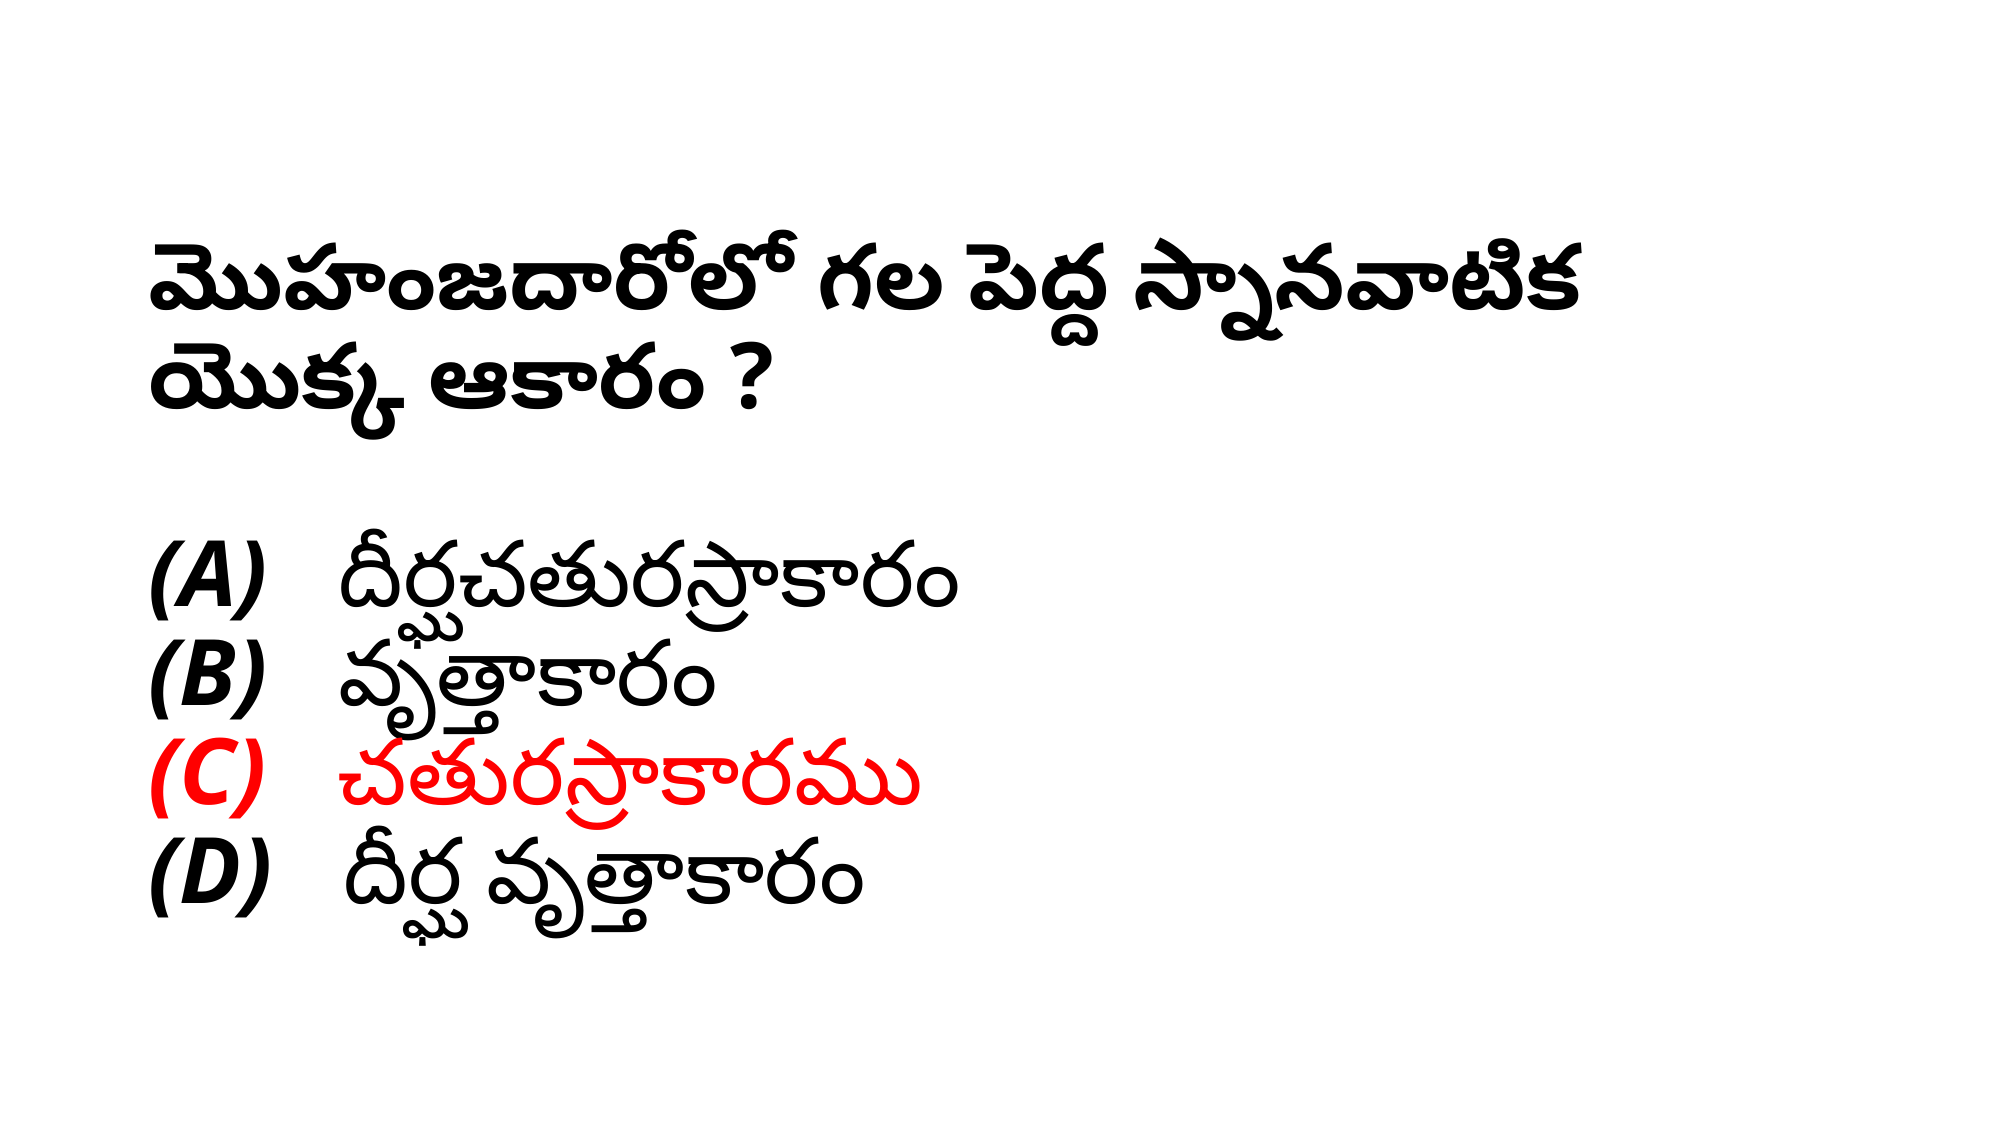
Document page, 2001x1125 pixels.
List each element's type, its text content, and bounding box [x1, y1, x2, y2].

title మొహంజదారోలో గల పెద్ద స్నానవాటిక యొక్క ఆకారం ? (A) దీర్ఘచతురస్రాకారం (B) వృత్తాకారం (C) చతురస్రాకారము (D) దీర్ఘ వృత్తాకారం [133, 123, 1859, 1031]
